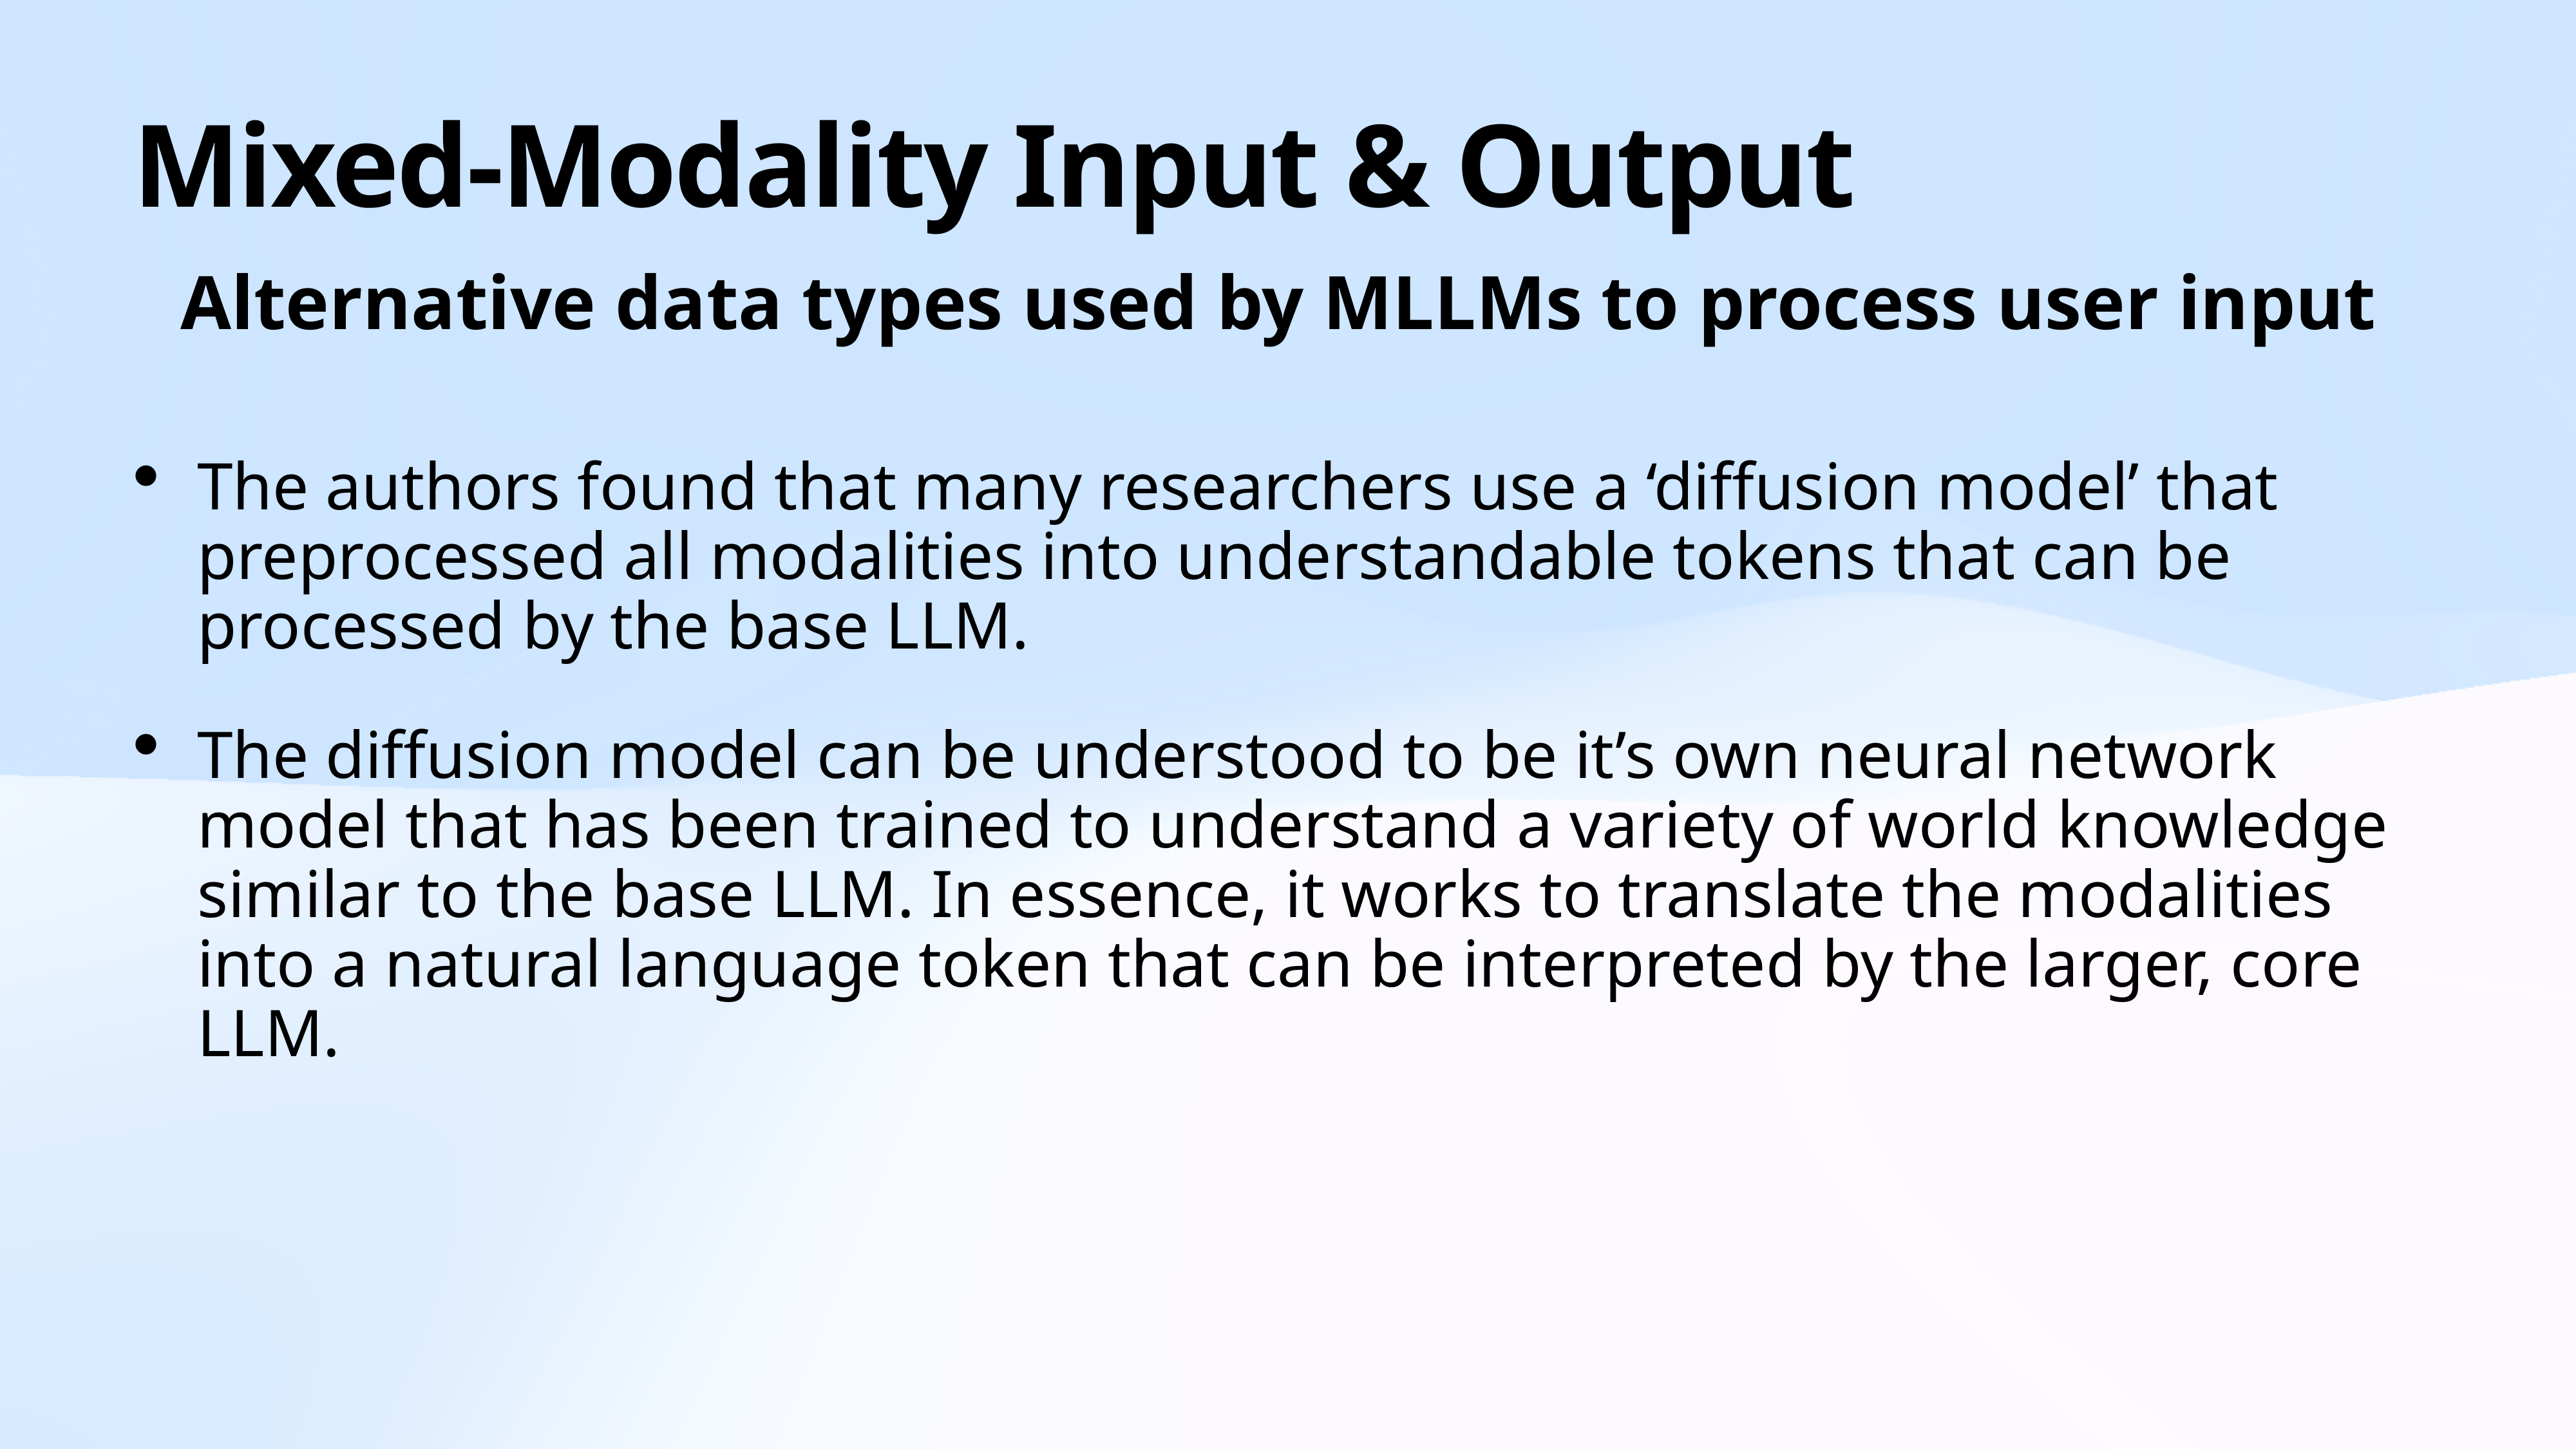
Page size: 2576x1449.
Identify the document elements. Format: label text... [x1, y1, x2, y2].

list Alternative data types used by MLLMs to process user input [127, 250, 2449, 350]
picture [0, 0, 2576, 1449]
list The authors found that many researchers use a ‘diffusion model’ that preprocessed all modalities into understandable tokens that can be processed by the base LLM. The diffusion model can be understood to be it’s own neural network model that has been trained to understand a variety of world knowledge similar to the base LLM. In essence, it works to translate the modalities into a natural language token that can be interpreted by the larger, core LLM. [127, 448, 2449, 1321]
title Mixed-Modality Input & Output [127, 113, 2449, 250]
